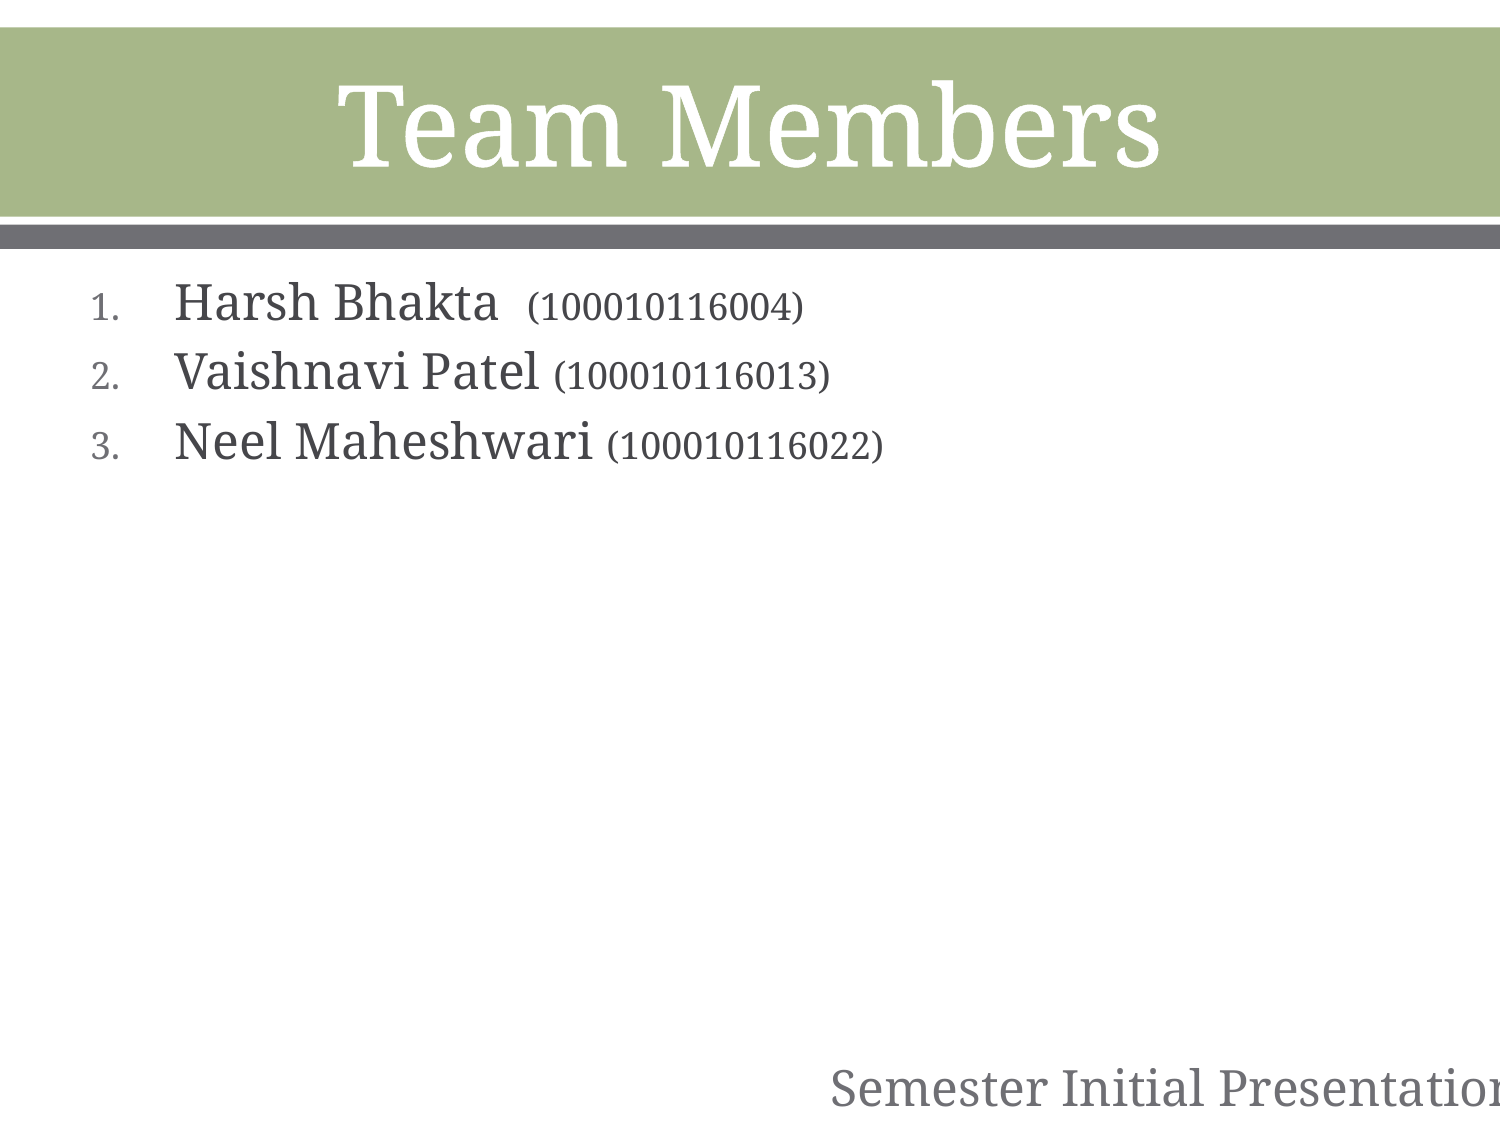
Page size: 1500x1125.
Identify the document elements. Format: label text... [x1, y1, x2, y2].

list Harsh Bhakta (100010116004) Vaishnavi Patel (100010116013) Neel Maheshwari (100010116022) [75, 262, 1425, 1005]
title Team Members [75, 29, 1425, 213]
